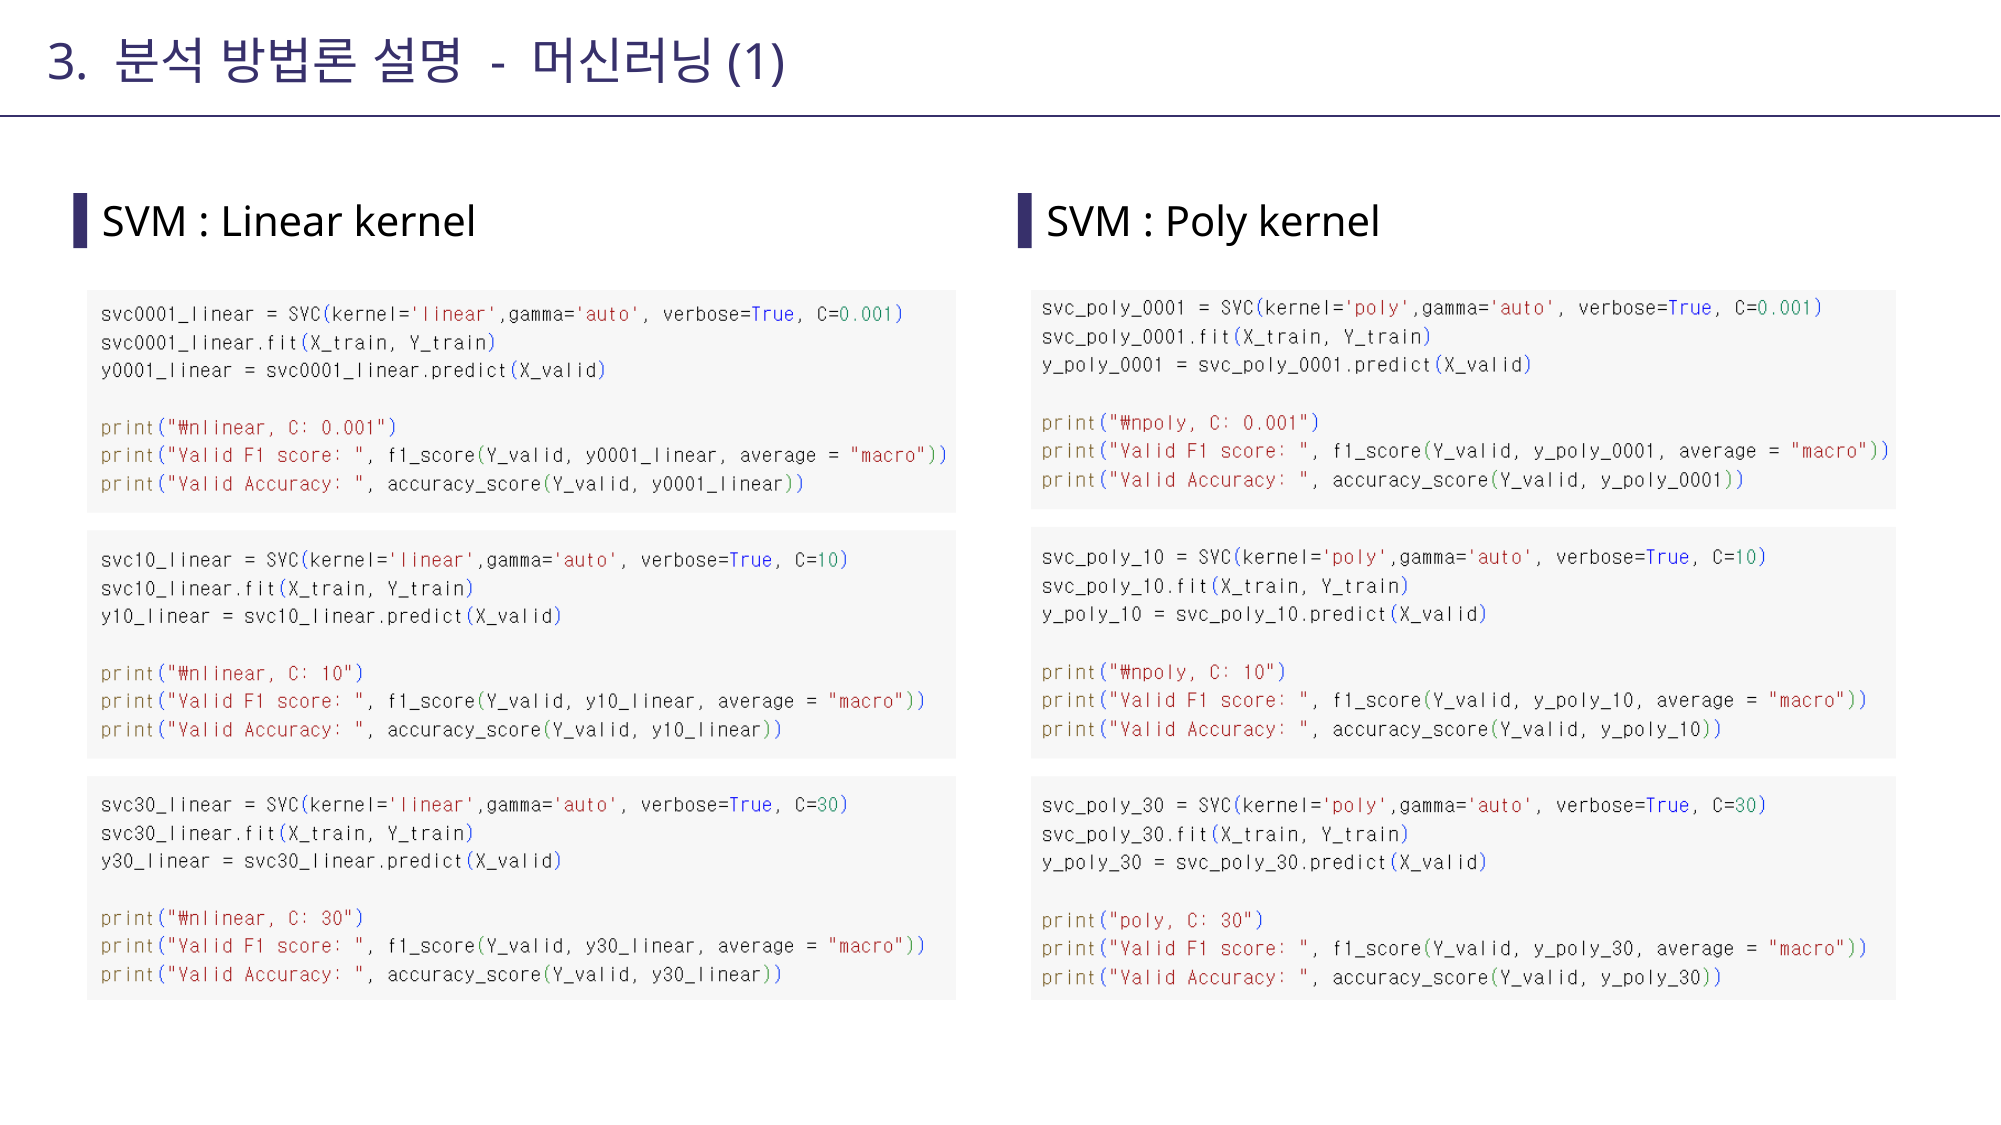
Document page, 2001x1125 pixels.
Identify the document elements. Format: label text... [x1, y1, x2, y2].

text_box SVM : Linear kernel [87, 187, 1032, 253]
text_box [72, 192, 87, 249]
picture [87, 290, 956, 1000]
text_box 3. 분석 방법론 설명 - 머신러닝(1) [32, 21, 1119, 97]
text_box SVM : Poly kernel [1031, 187, 1976, 252]
text_box [1017, 192, 1031, 249]
picture [1031, 290, 1896, 1000]
